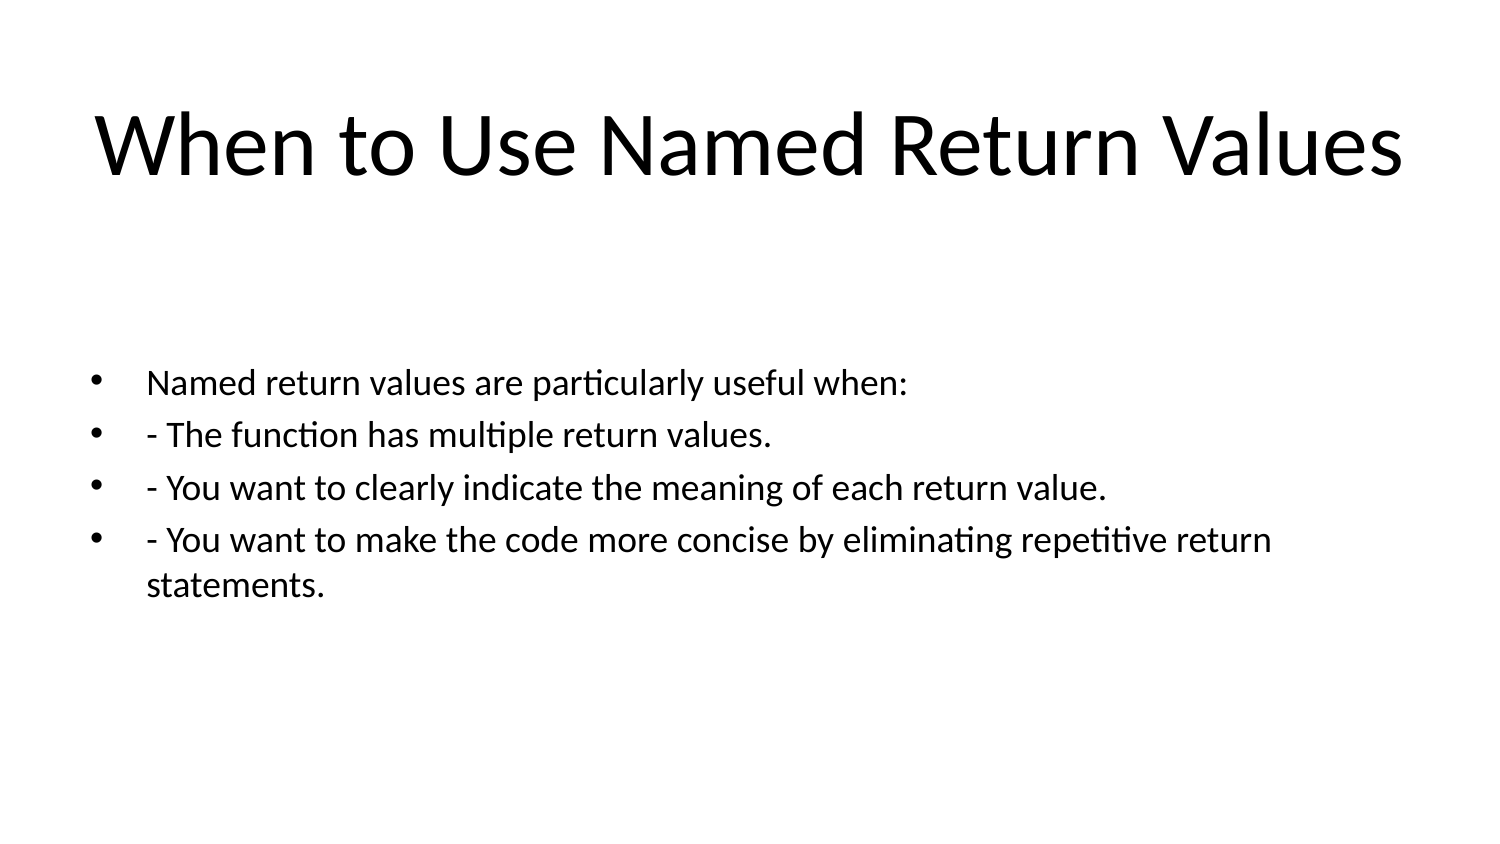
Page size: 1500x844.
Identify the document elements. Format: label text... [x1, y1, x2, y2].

title When to Use Named Return Values [75, 45, 1425, 233]
list Named return values are particularly useful when: - The function has multiple return values. - You want to clearly indicate the meaning of each return value. - You want to make the code more concise by eliminating repetitive return statements. [75, 262, 1425, 844]
